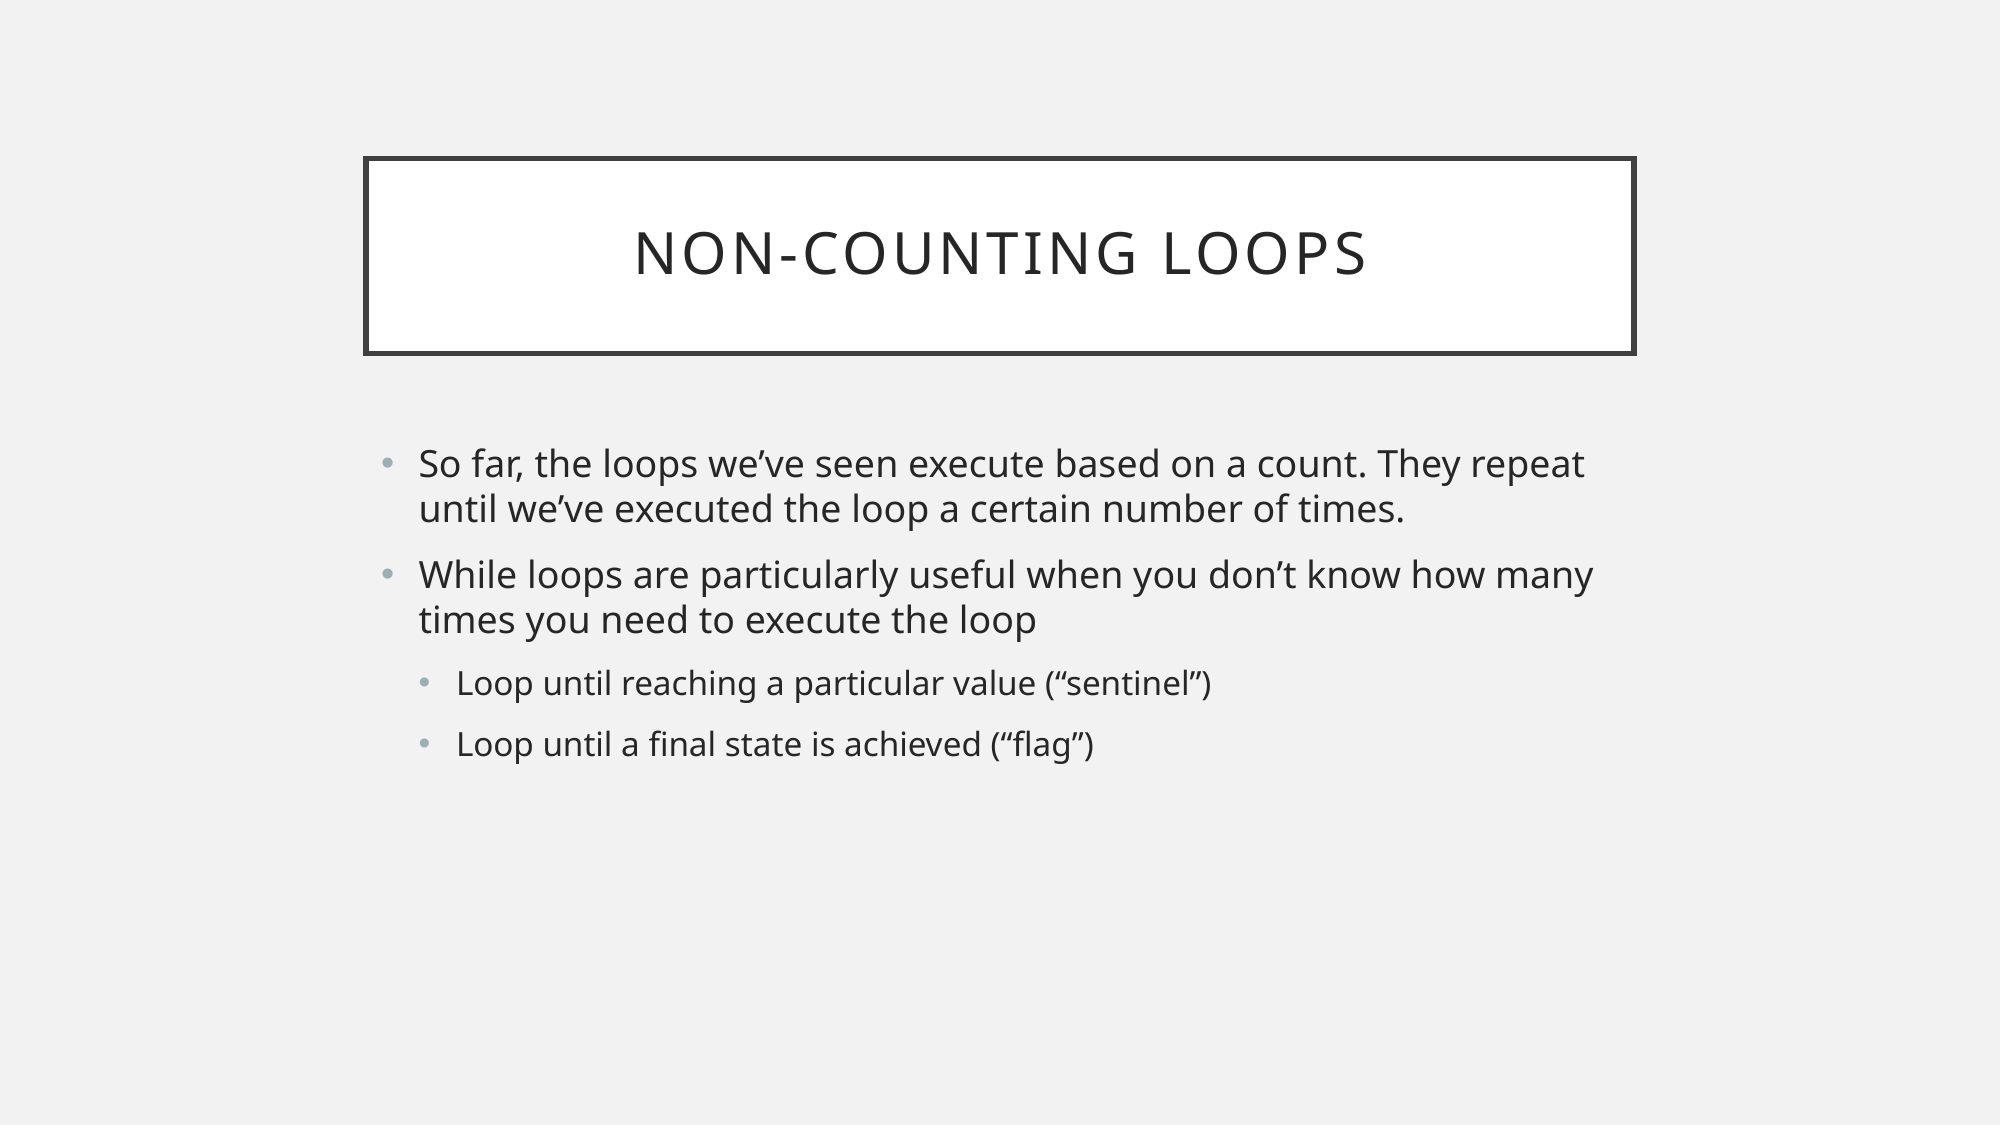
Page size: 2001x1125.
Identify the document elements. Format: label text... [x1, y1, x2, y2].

list So far, the loops we’ve seen execute based on a count. They repeat until we’ve executed the loop a certain number of times. While loops are particularly useful when you don’t know how many times you need to execute the loop Loop until reaching a particular value (“sentinel”) Loop until a final state is achieved (“flag”) [366, 432, 1634, 942]
title Non-counting loops [363, 156, 1637, 356]
